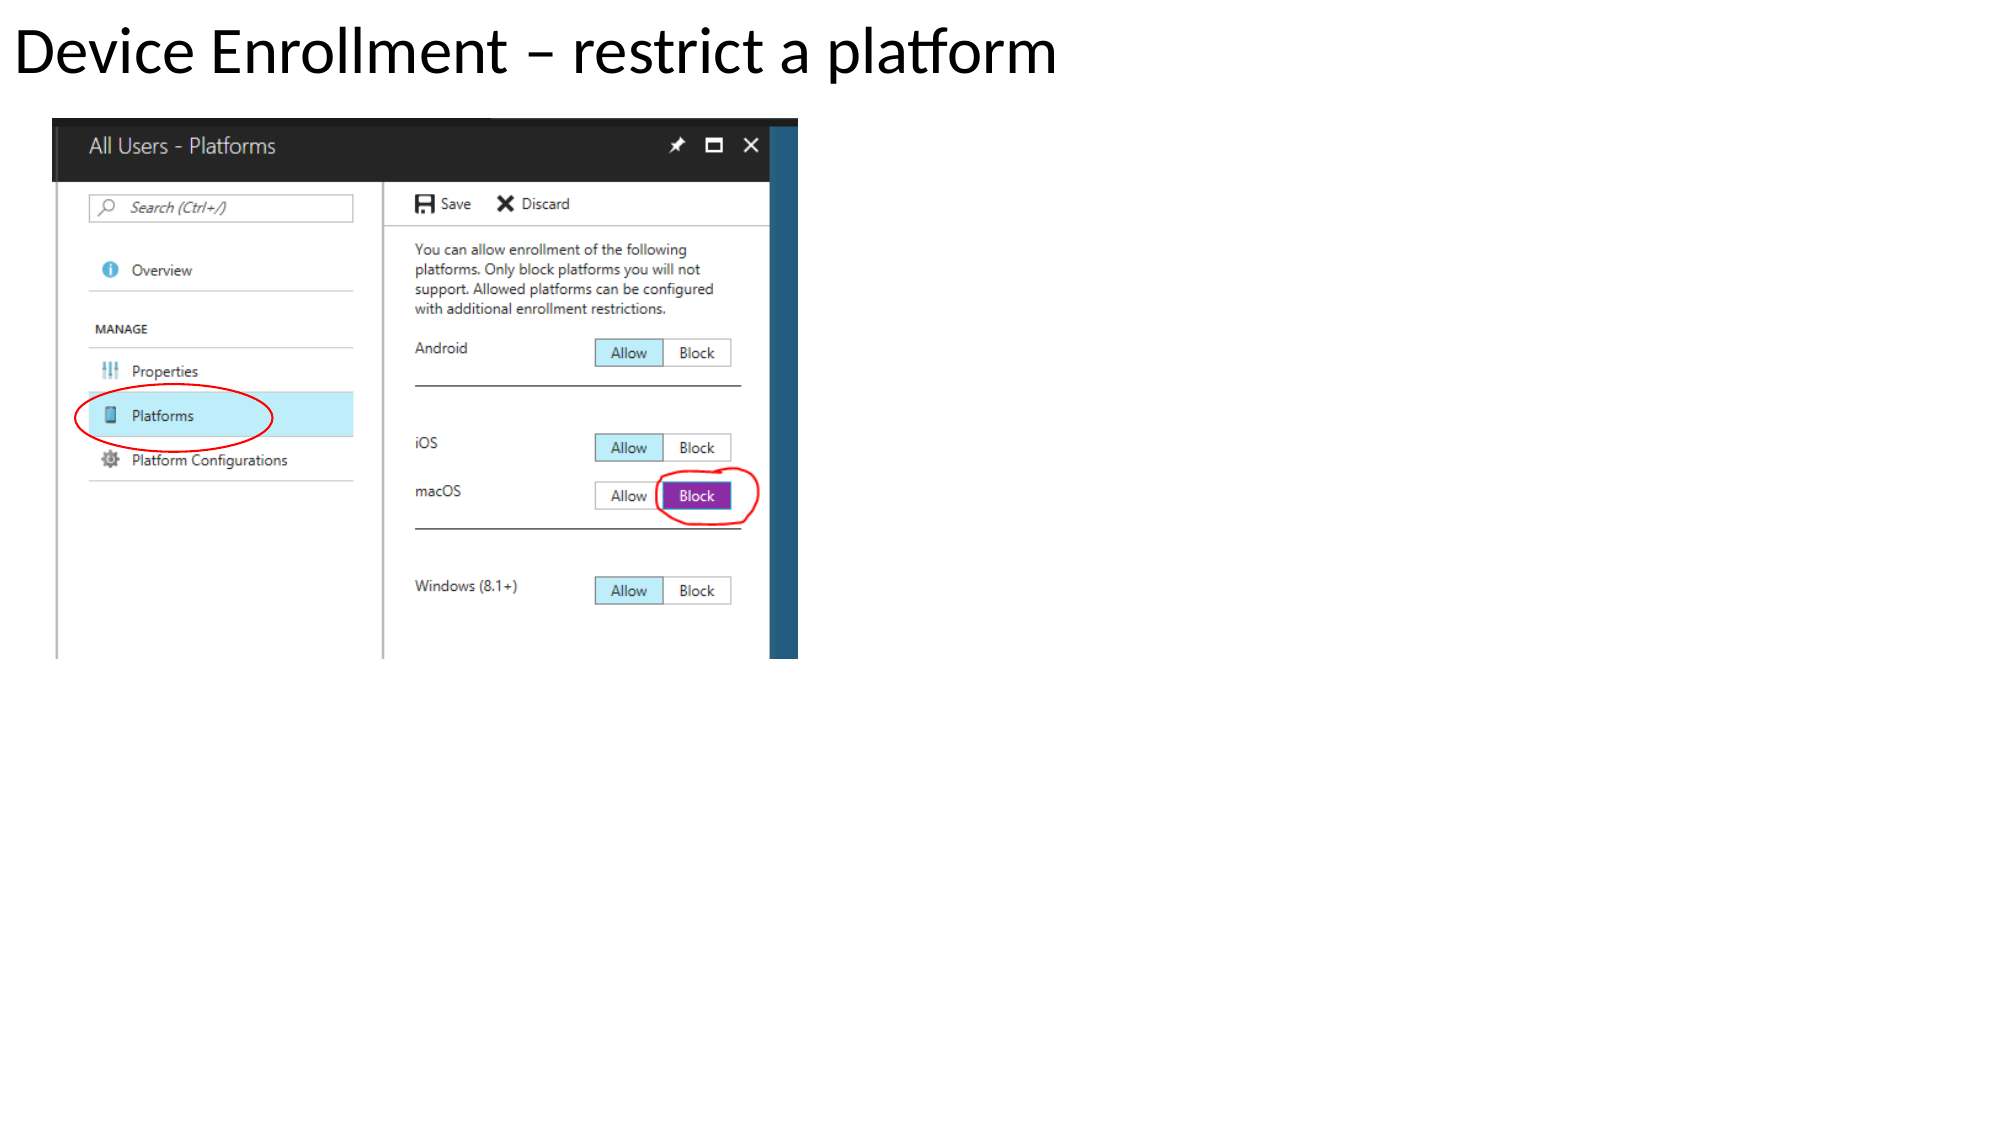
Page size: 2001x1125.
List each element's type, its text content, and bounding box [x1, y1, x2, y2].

picture [52, 118, 798, 659]
text_box Device Enrollment – restrict a platform [0, 0, 1147, 95]
